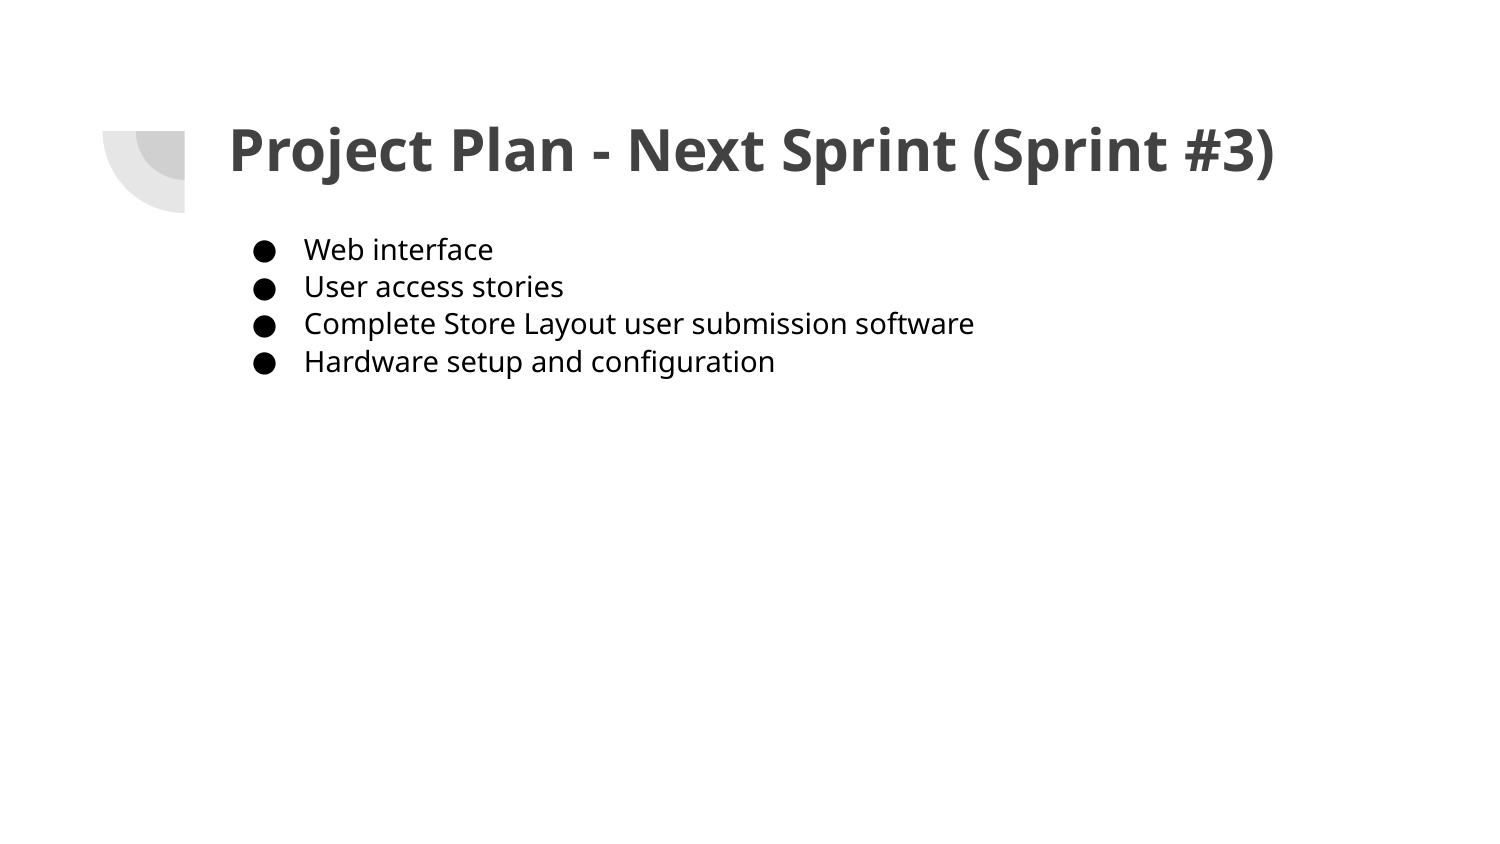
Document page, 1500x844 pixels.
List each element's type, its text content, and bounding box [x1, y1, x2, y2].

list Web interface User access stories Complete Store Layout user submission software Hardware setup and configuration [213, 213, 1368, 631]
title Project Plan - Next Sprint (Sprint #3) [213, 98, 1368, 213]
